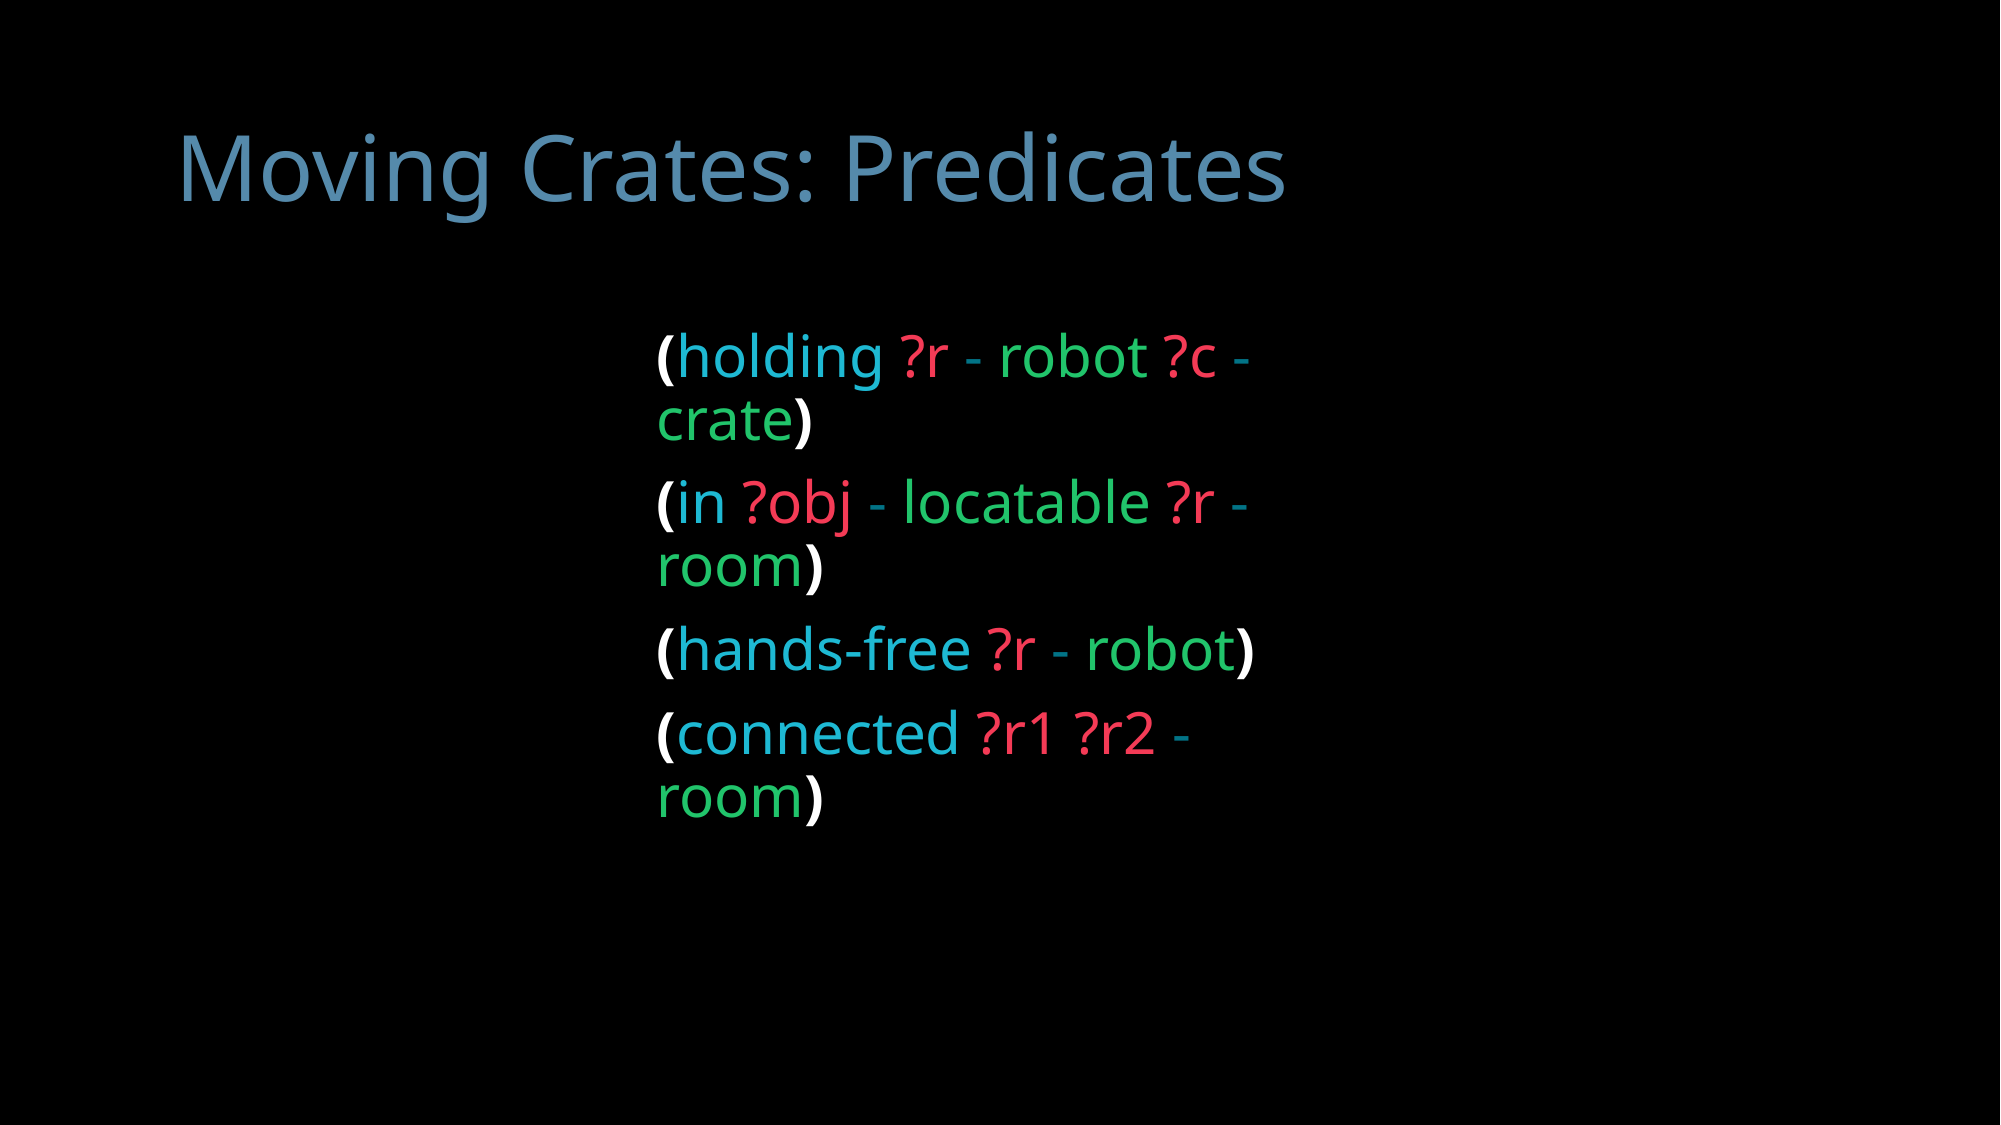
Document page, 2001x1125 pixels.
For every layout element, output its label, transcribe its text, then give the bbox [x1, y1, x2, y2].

title Moving Crates: Predicates [160, 30, 1840, 312]
list (holding ?r - robot ?c - crate) (in ?obj - locatable ?r - room) (hands-free ?r - robot) (connected ?r1 ?r2 - room) [641, 319, 1383, 979]
